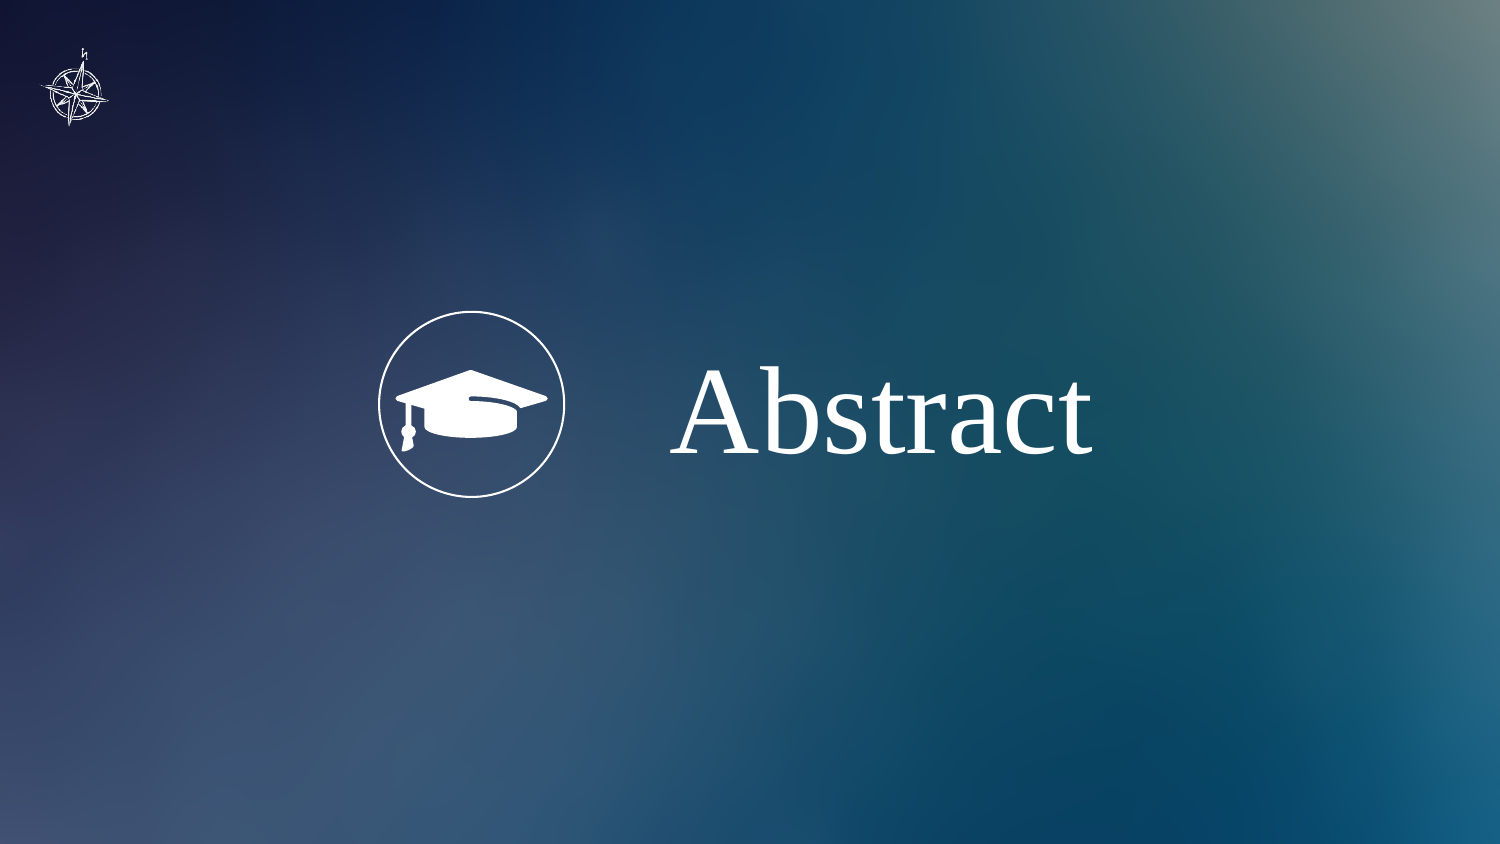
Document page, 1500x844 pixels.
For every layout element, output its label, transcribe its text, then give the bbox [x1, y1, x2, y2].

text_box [379, 311, 565, 497]
picture [0, 0, 1500, 844]
text_box Abstract [578, 321, 1186, 486]
